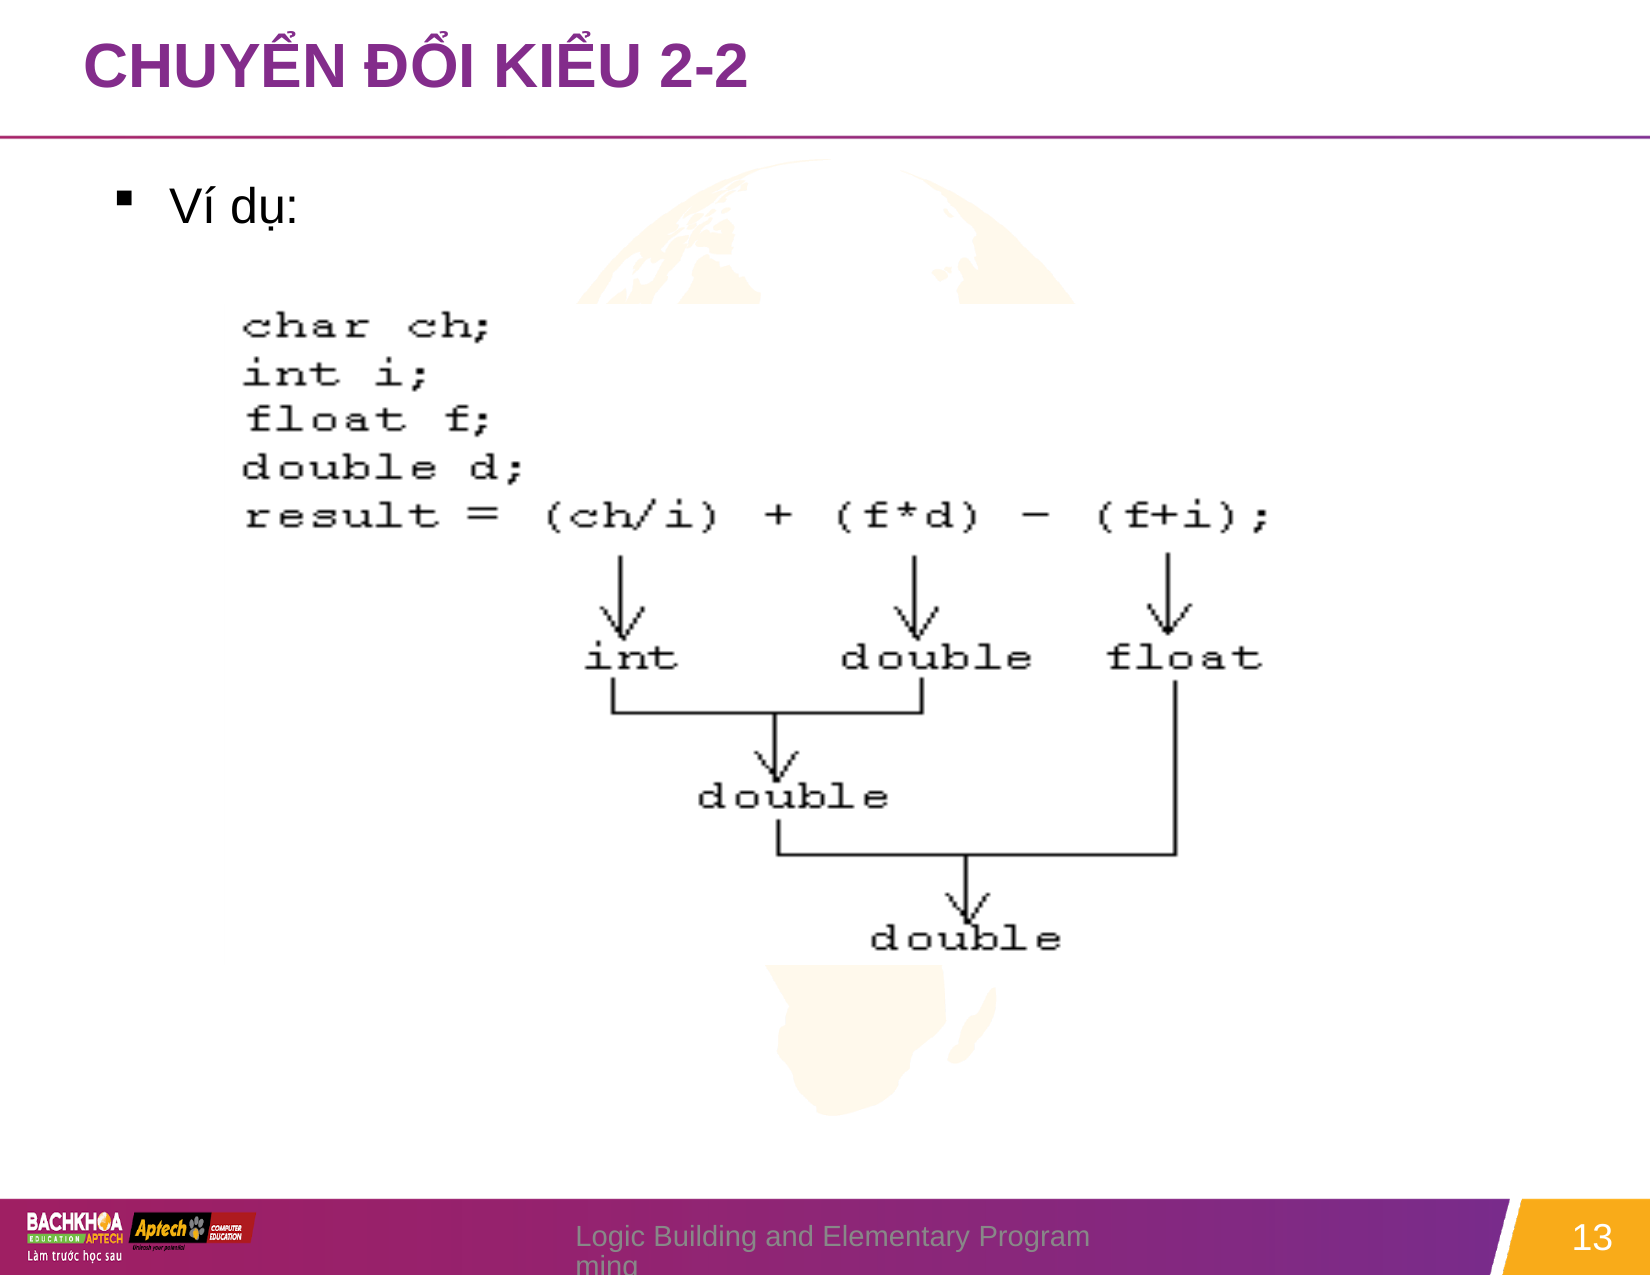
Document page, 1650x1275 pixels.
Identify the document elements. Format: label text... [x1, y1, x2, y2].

footer Logic Building and Elementary Programming [560, 1201, 1118, 1270]
slide_number 13 [1534, 1201, 1650, 1270]
list Ví dụ: [68, 165, 1609, 275]
picture [0, 0, 1650, 1275]
title CHUYỂN ĐỔI KIỂU 2-2 [68, 0, 1609, 135]
